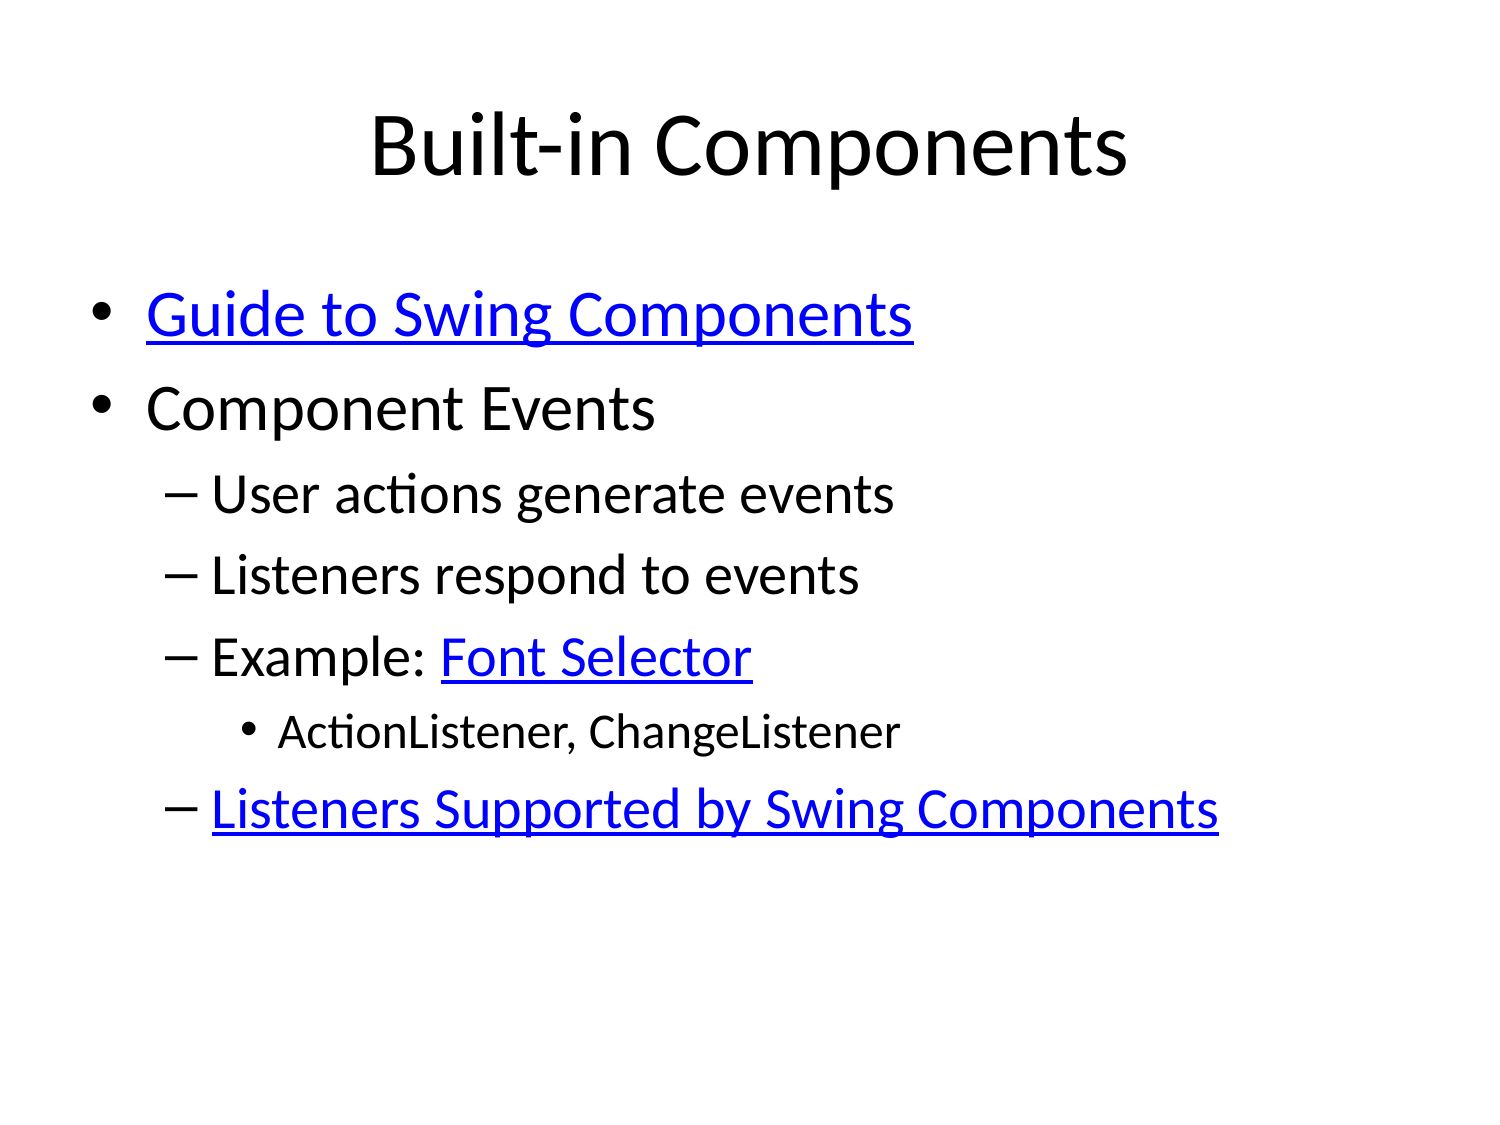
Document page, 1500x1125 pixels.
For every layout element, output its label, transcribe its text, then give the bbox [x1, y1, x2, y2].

list Guide to Swing Components Component Events User actions generate events Listeners respond to events Example: Font Selector ActionListener, ChangeListener Listeners Supported by Swing Components [75, 262, 1425, 1005]
title Built-in Components [75, 45, 1425, 233]
